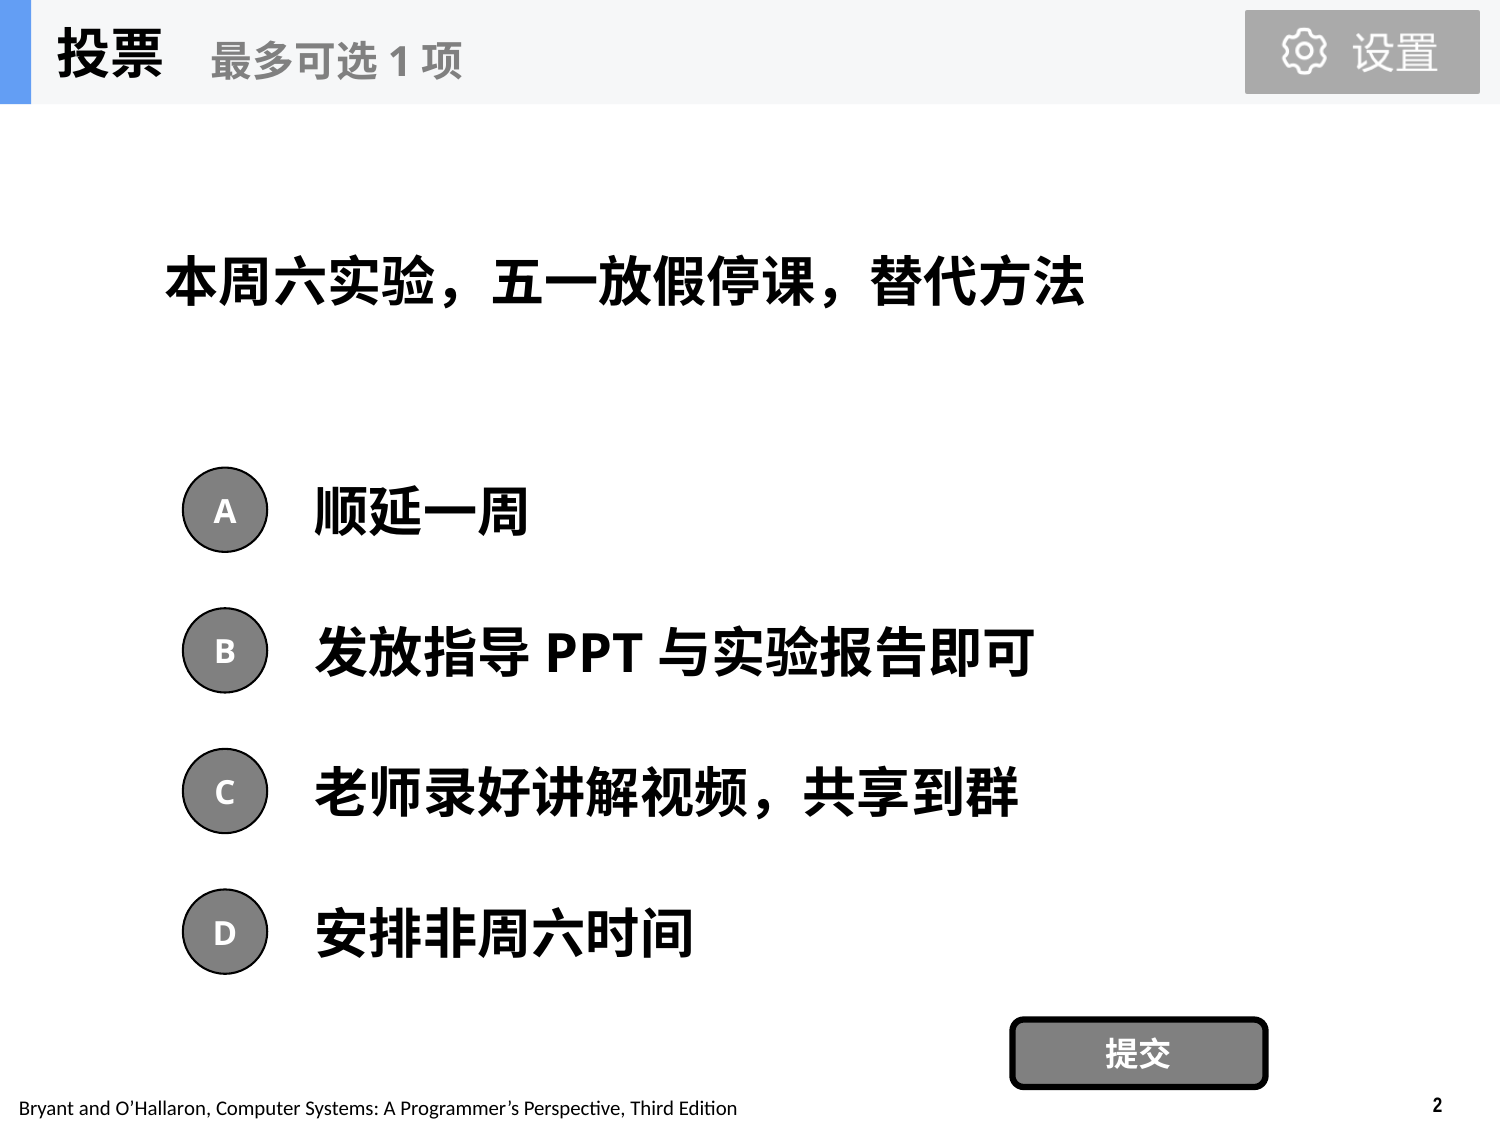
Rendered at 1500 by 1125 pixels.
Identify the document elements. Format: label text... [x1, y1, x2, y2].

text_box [0, 0, 1500, 105]
text_box 发放指导PPT与实验报告即可 [299, 597, 1350, 703]
text_box C [182, 748, 268, 834]
text_box 安排非周六时间 [299, 878, 1350, 985]
picture [1245, 10, 1480, 94]
text_box A [182, 467, 268, 552]
text_box 顺延一周 [299, 456, 1350, 563]
text_box 本周六实验，五一放假停课，替代方法 [149, 113, 1350, 456]
text_box D [182, 889, 268, 974]
text_box B [182, 608, 268, 693]
text_box 老师录好讲解视频，共享到群 [299, 738, 1350, 844]
text_box 提交 [1012, 1019, 1266, 1088]
